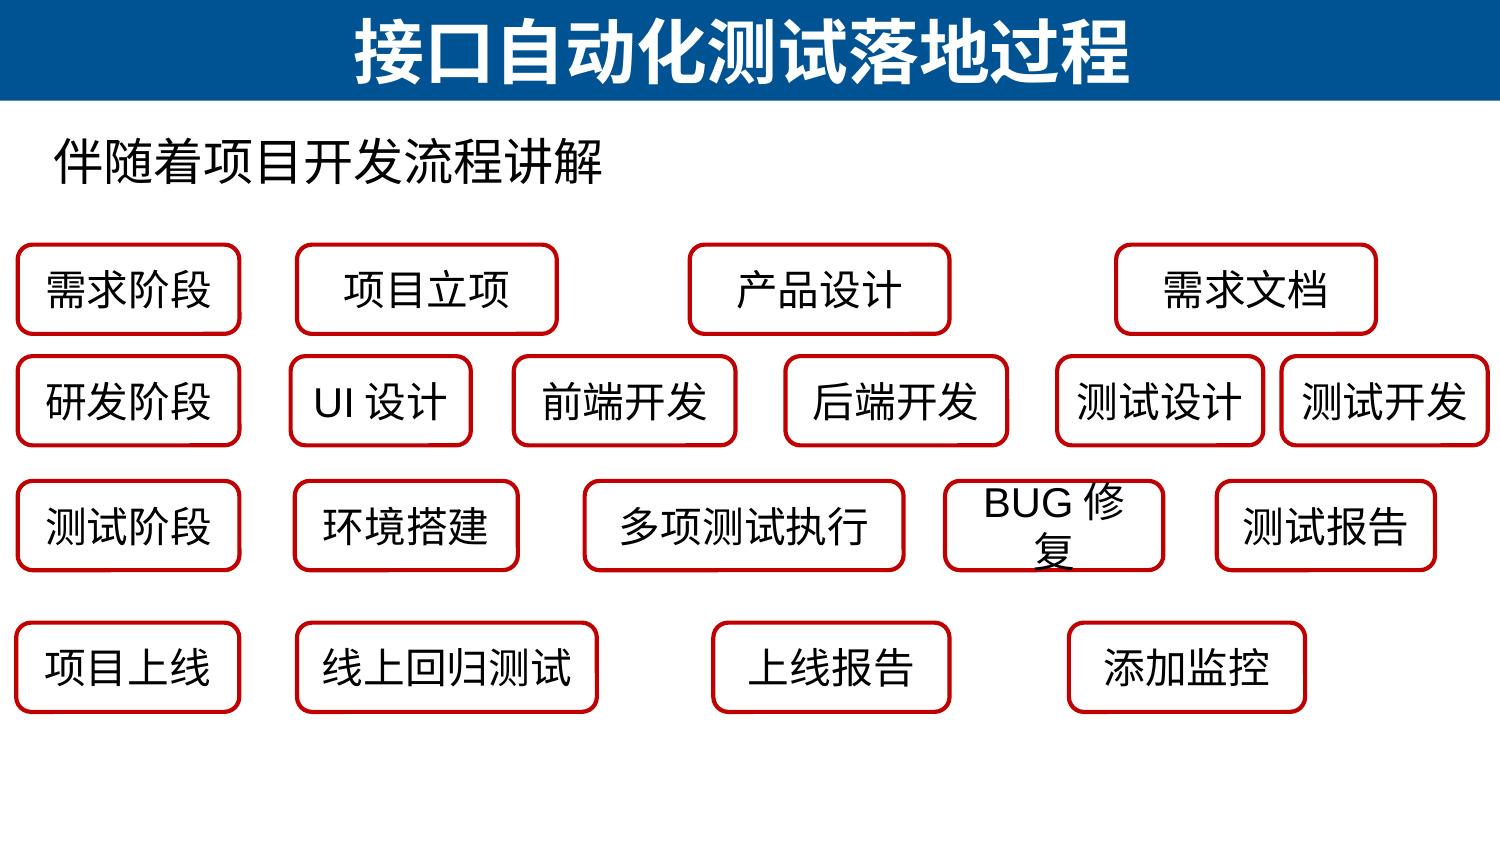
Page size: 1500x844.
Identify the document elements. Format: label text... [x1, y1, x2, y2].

text_box 测试开发 [1279, 354, 1490, 448]
text_box 线上回归测试 [294, 620, 599, 715]
text_box 项目上线 [14, 620, 242, 715]
text_box 后端开发 [783, 354, 1010, 448]
title 接口自动化测试落地过程 [2, 0, 1483, 101]
text_box 产品设计 [687, 242, 952, 336]
text_box 测试设计 [1055, 354, 1266, 448]
list 伴随着项目开发流程讲解 [38, 122, 1389, 198]
text_box 多项测试执行 [582, 478, 906, 573]
text_box 测试阶段 [15, 478, 242, 573]
text_box UI设计 [288, 354, 473, 448]
text_box 添加监控 [1066, 620, 1308, 715]
text_box 测试报告 [1214, 478, 1438, 573]
text_box BUG修复 [942, 478, 1166, 573]
text_box 研发阶段 [15, 354, 242, 448]
text_box 项目立项 [294, 242, 559, 336]
text_box 需求阶段 [15, 242, 242, 336]
text_box 上线报告 [711, 620, 952, 715]
text_box 环境搭建 [292, 478, 520, 573]
text_box 前端开发 [511, 354, 738, 448]
text_box 需求文档 [1114, 242, 1379, 336]
